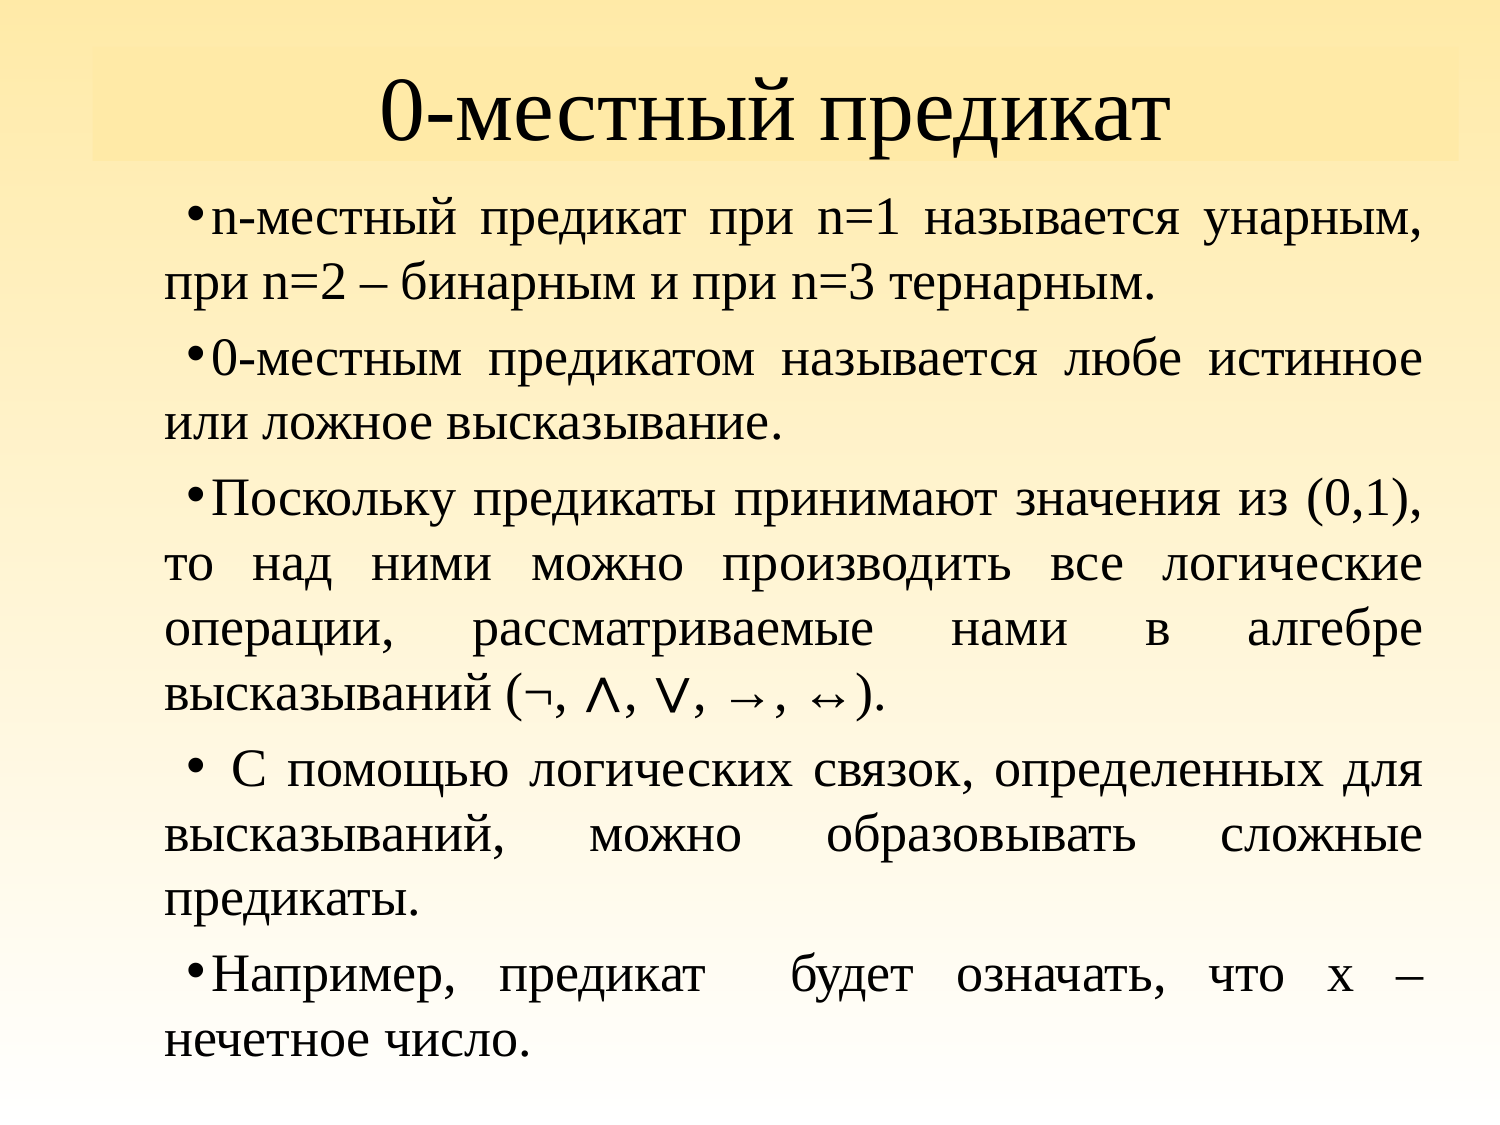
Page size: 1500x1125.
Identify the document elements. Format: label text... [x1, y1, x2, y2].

title 0-местный предикат [92, 46, 1459, 161]
